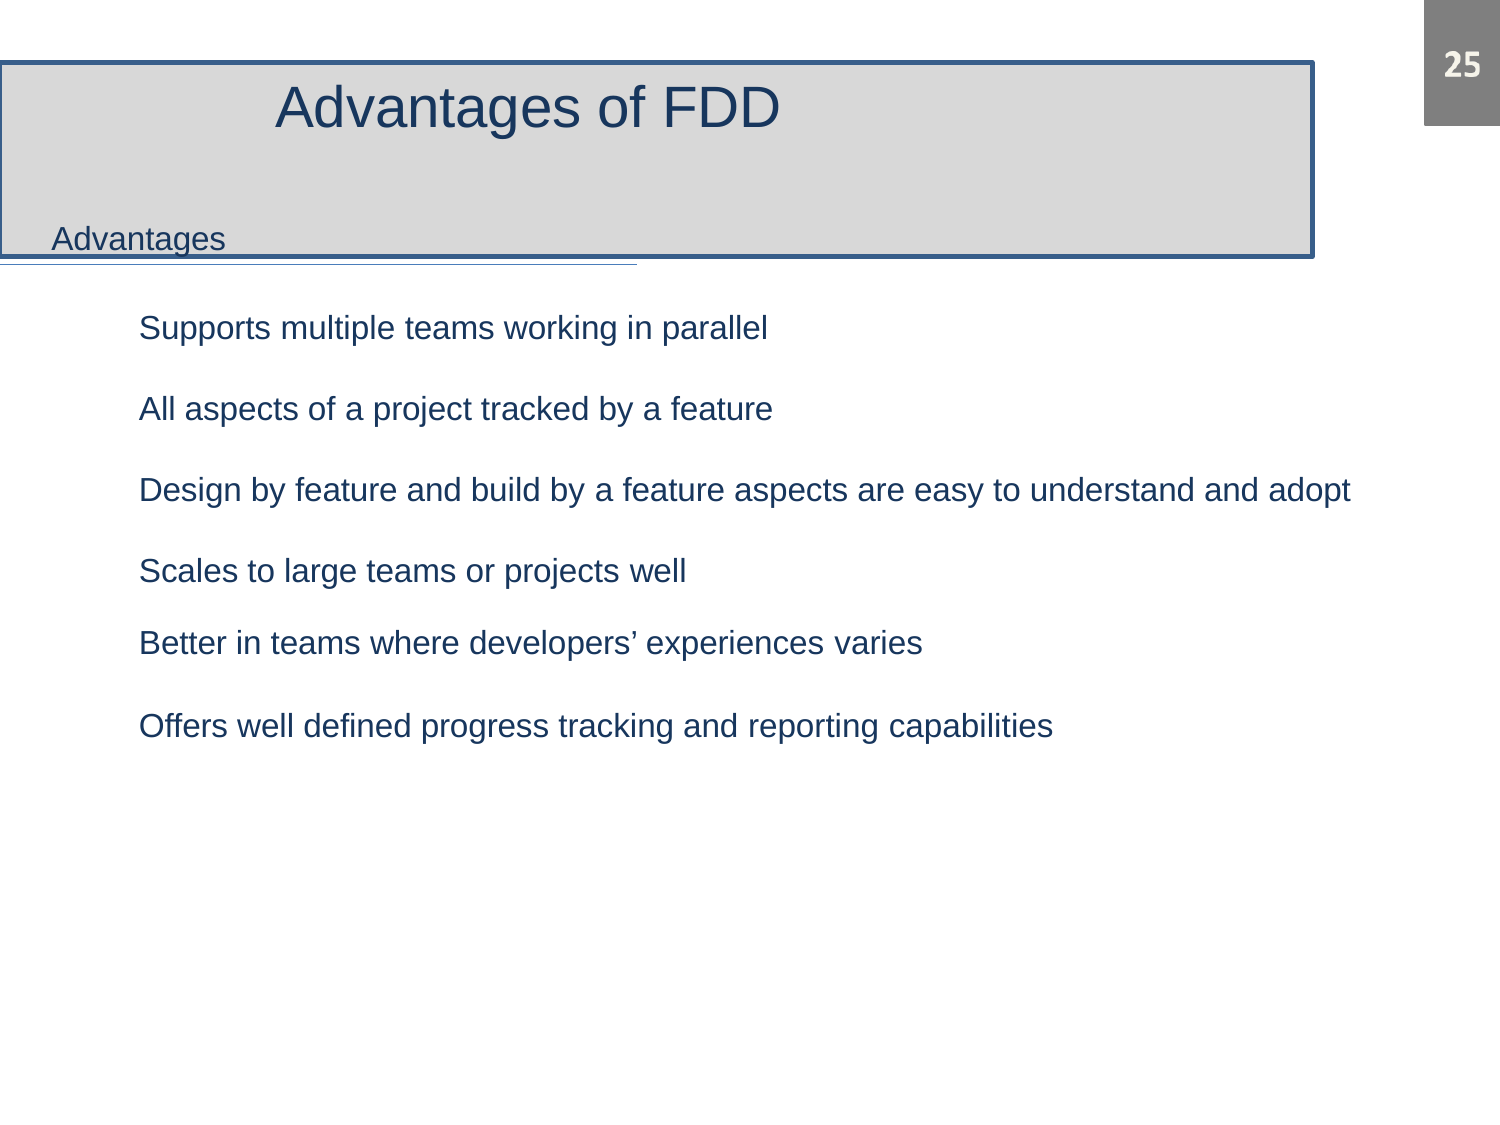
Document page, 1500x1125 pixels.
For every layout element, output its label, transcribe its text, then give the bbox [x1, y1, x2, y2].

text_box Advantages Supports multiple teams working in parallel All aspects of a project tracked by a feature Design by feature and build by a feature aspects are easy to understand and adopt Scales to large teams or projects well Better in teams where developers’ experiences varies Offers well defined progress tracking and reporting capabilities [49, 215, 1363, 745]
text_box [1423, 0, 1500, 127]
title Advantages of FDD [0, 62, 1313, 257]
